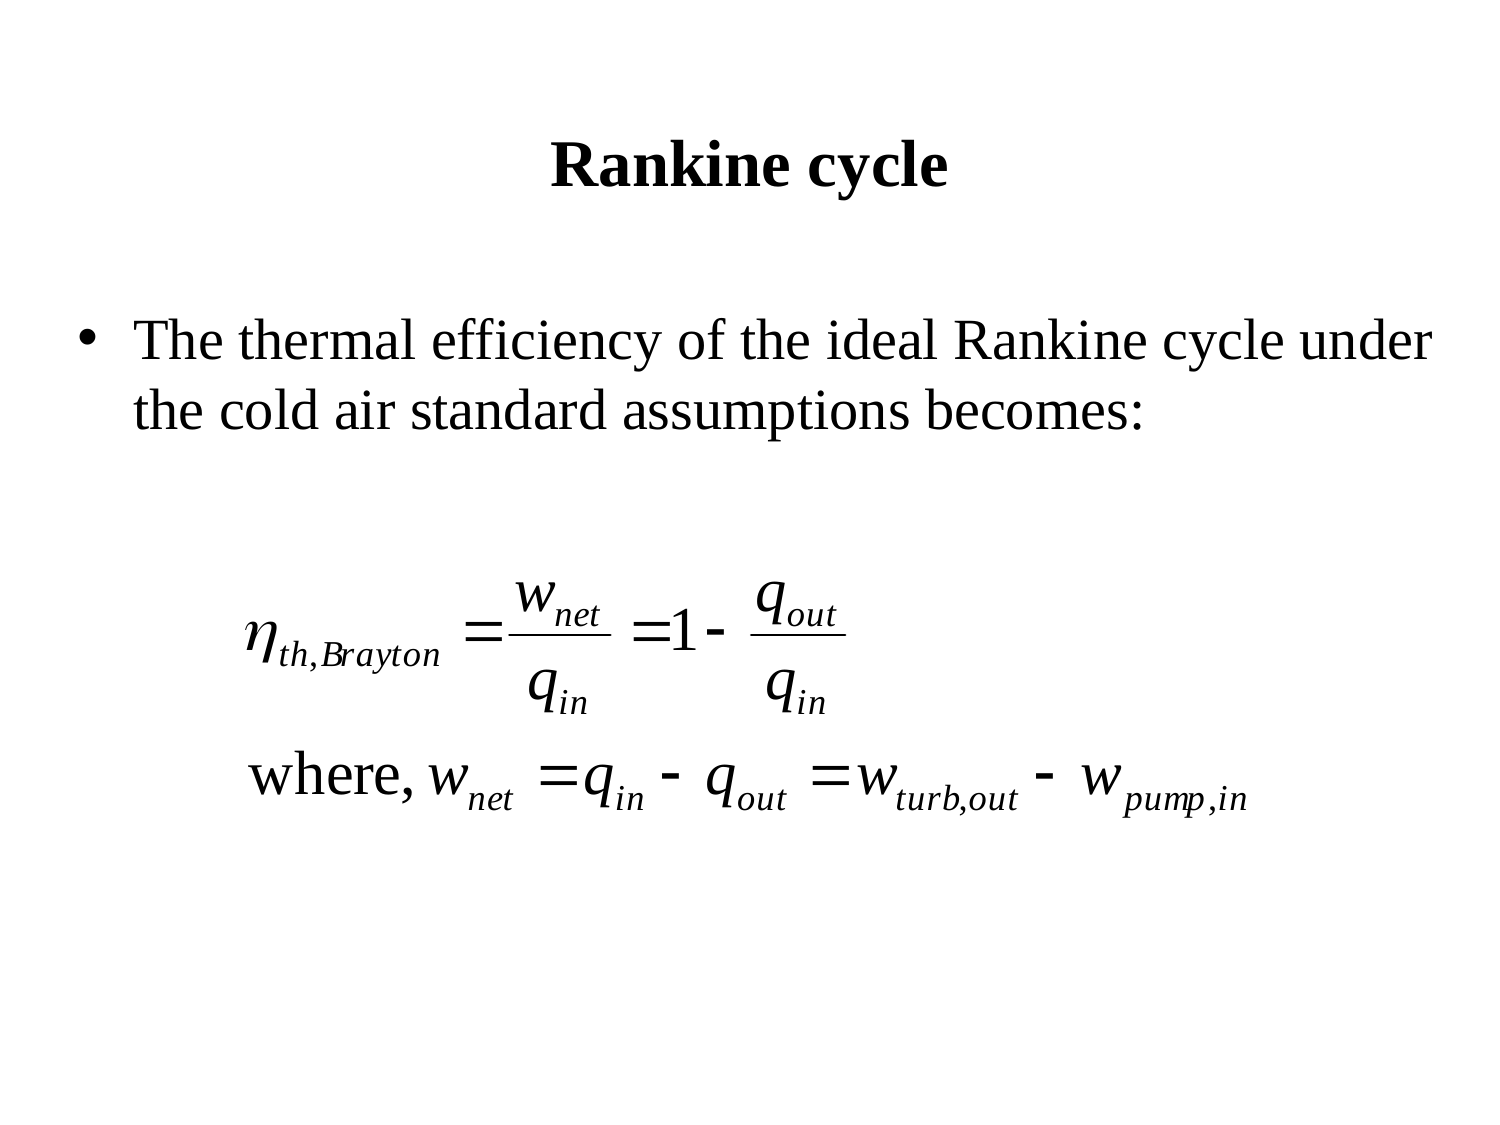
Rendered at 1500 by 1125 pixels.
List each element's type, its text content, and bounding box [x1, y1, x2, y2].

text_box Rankine cycle [74, 112, 1425, 212]
text_box The thermal efficiency of the ideal Rankine cycle under the cold air standard assumptions becomes: [62, 212, 1450, 857]
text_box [237, 549, 1260, 832]
